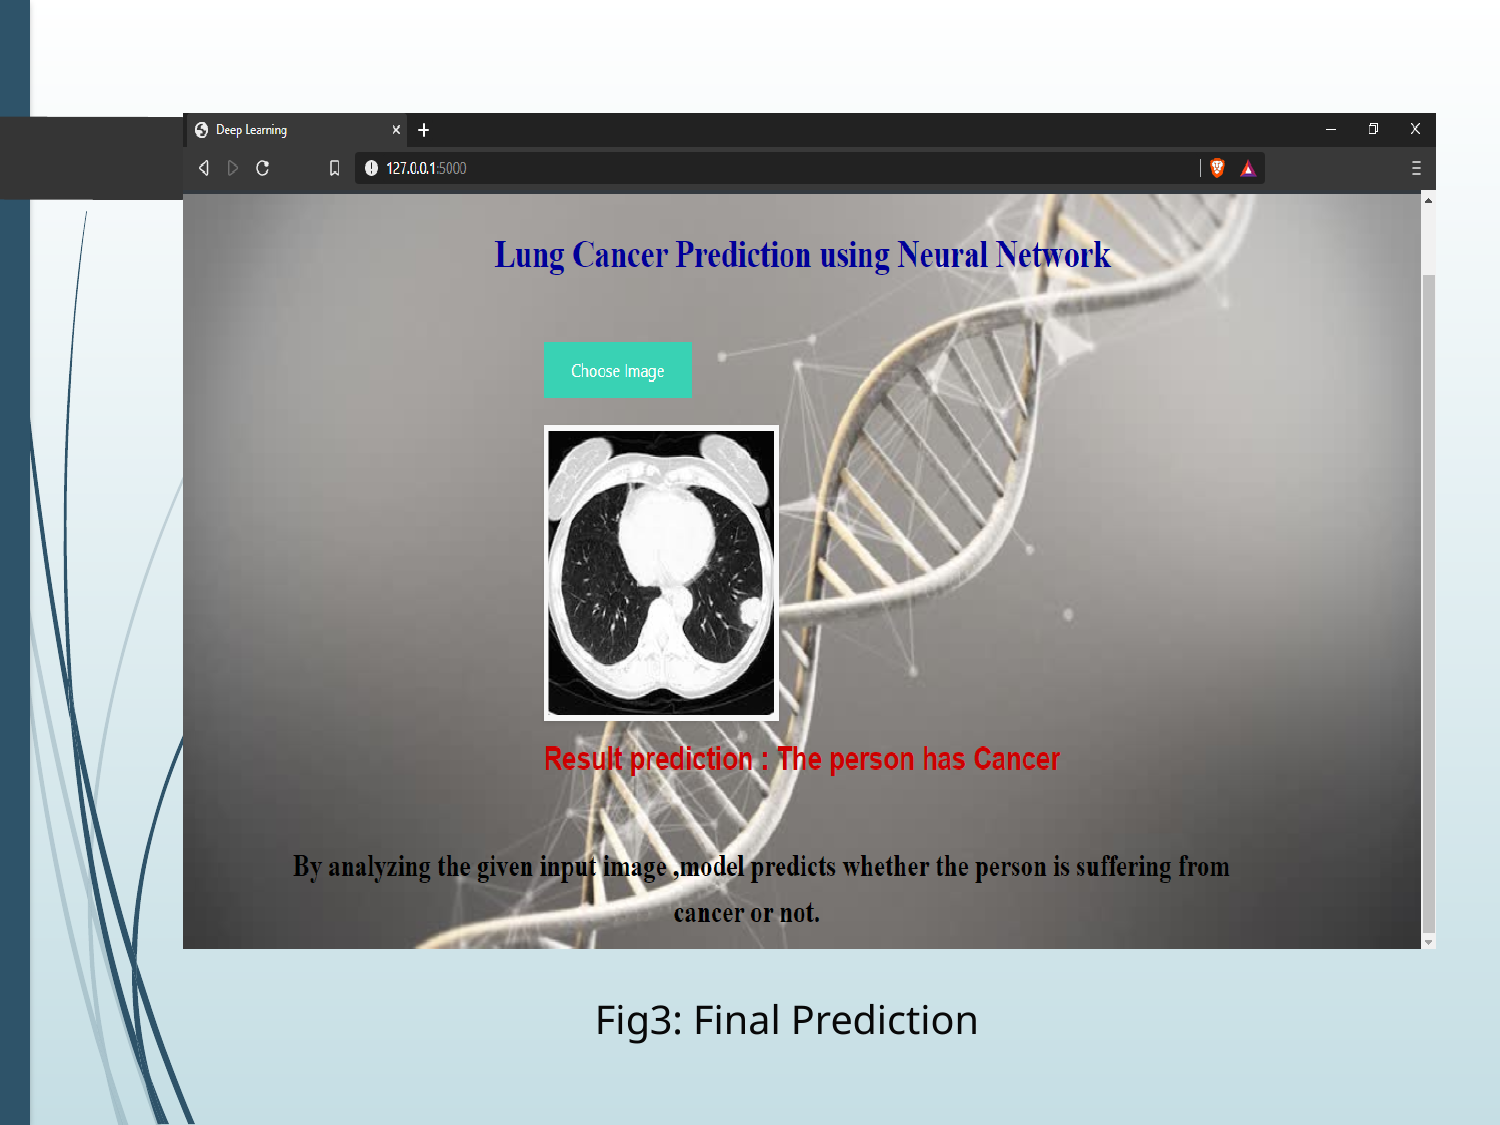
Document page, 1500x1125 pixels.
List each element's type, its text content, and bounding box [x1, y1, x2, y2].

text_box Fig3: Final Prediction [580, 987, 1500, 1050]
picture [182, 113, 1436, 949]
